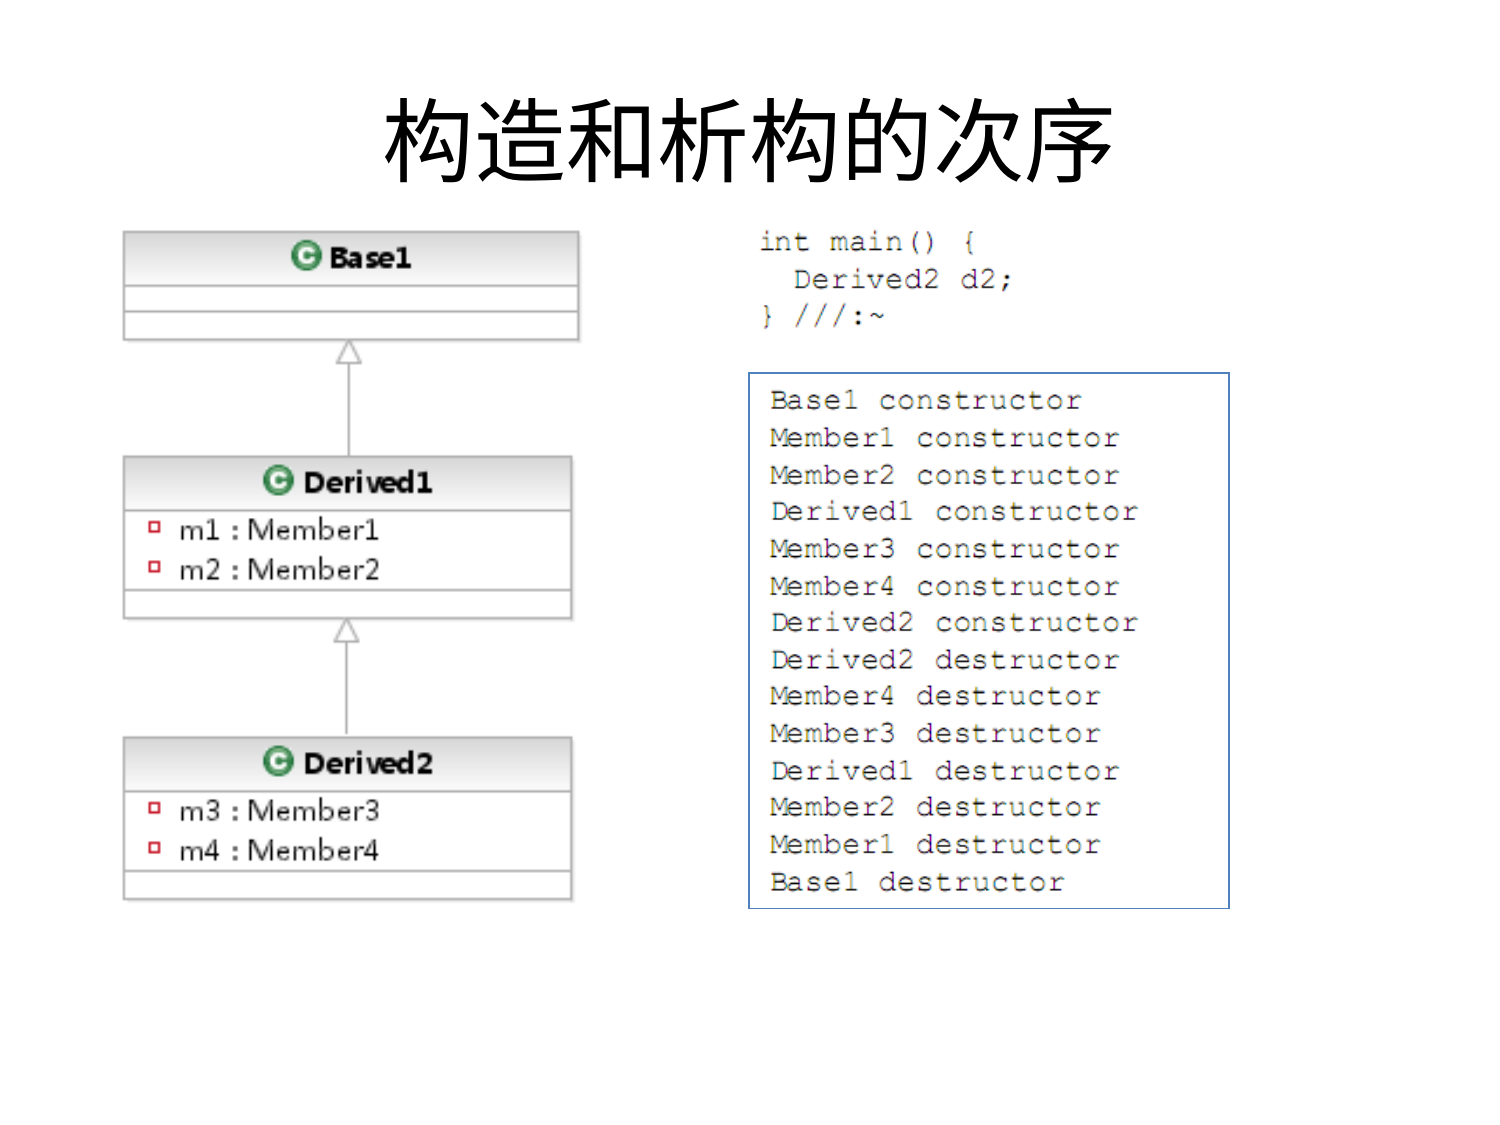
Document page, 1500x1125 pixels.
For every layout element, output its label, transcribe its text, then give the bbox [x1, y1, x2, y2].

picture [737, 219, 1229, 909]
title 构造和析构的次序 [75, 45, 1425, 233]
picture [100, 207, 613, 929]
